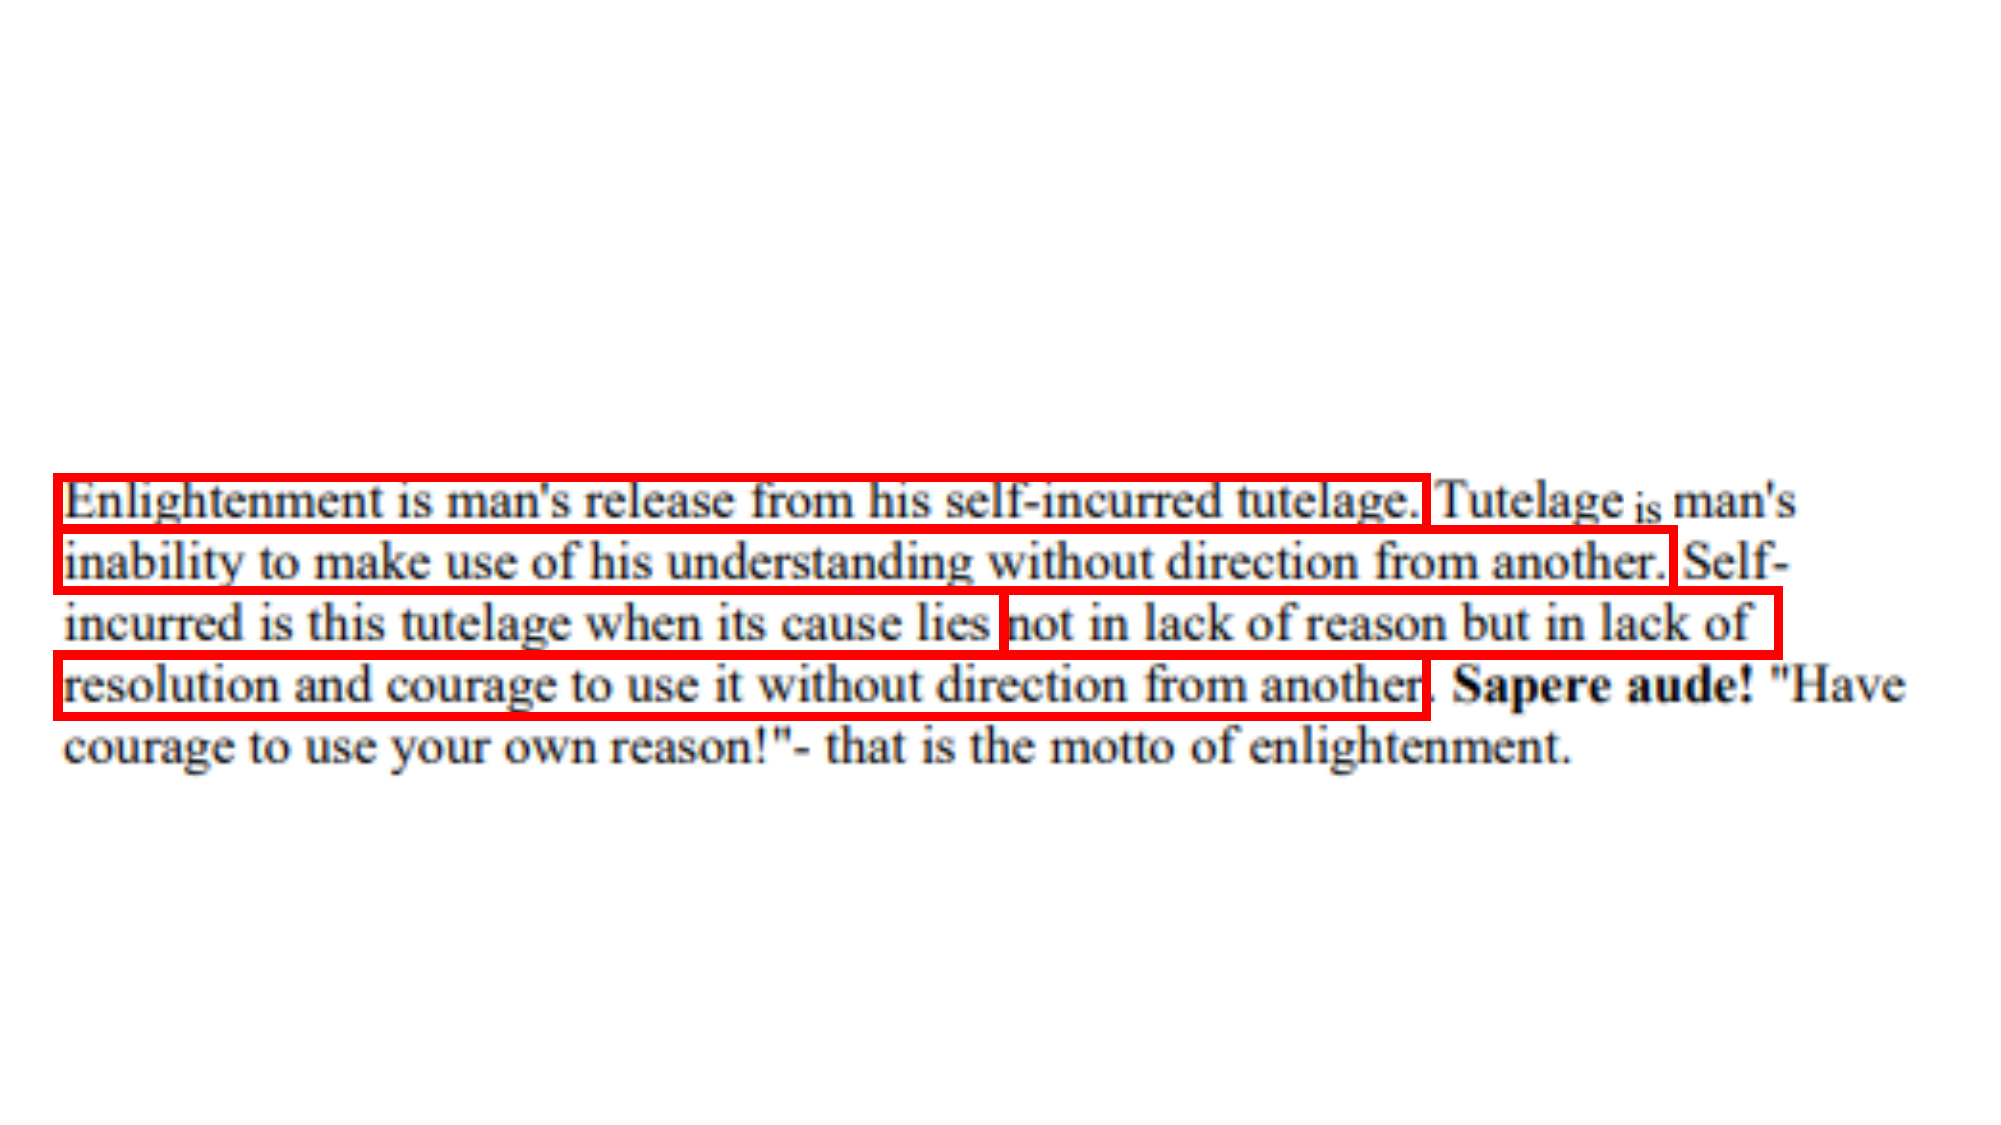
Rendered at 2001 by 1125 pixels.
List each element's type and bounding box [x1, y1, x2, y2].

picture [21, 446, 1957, 803]
